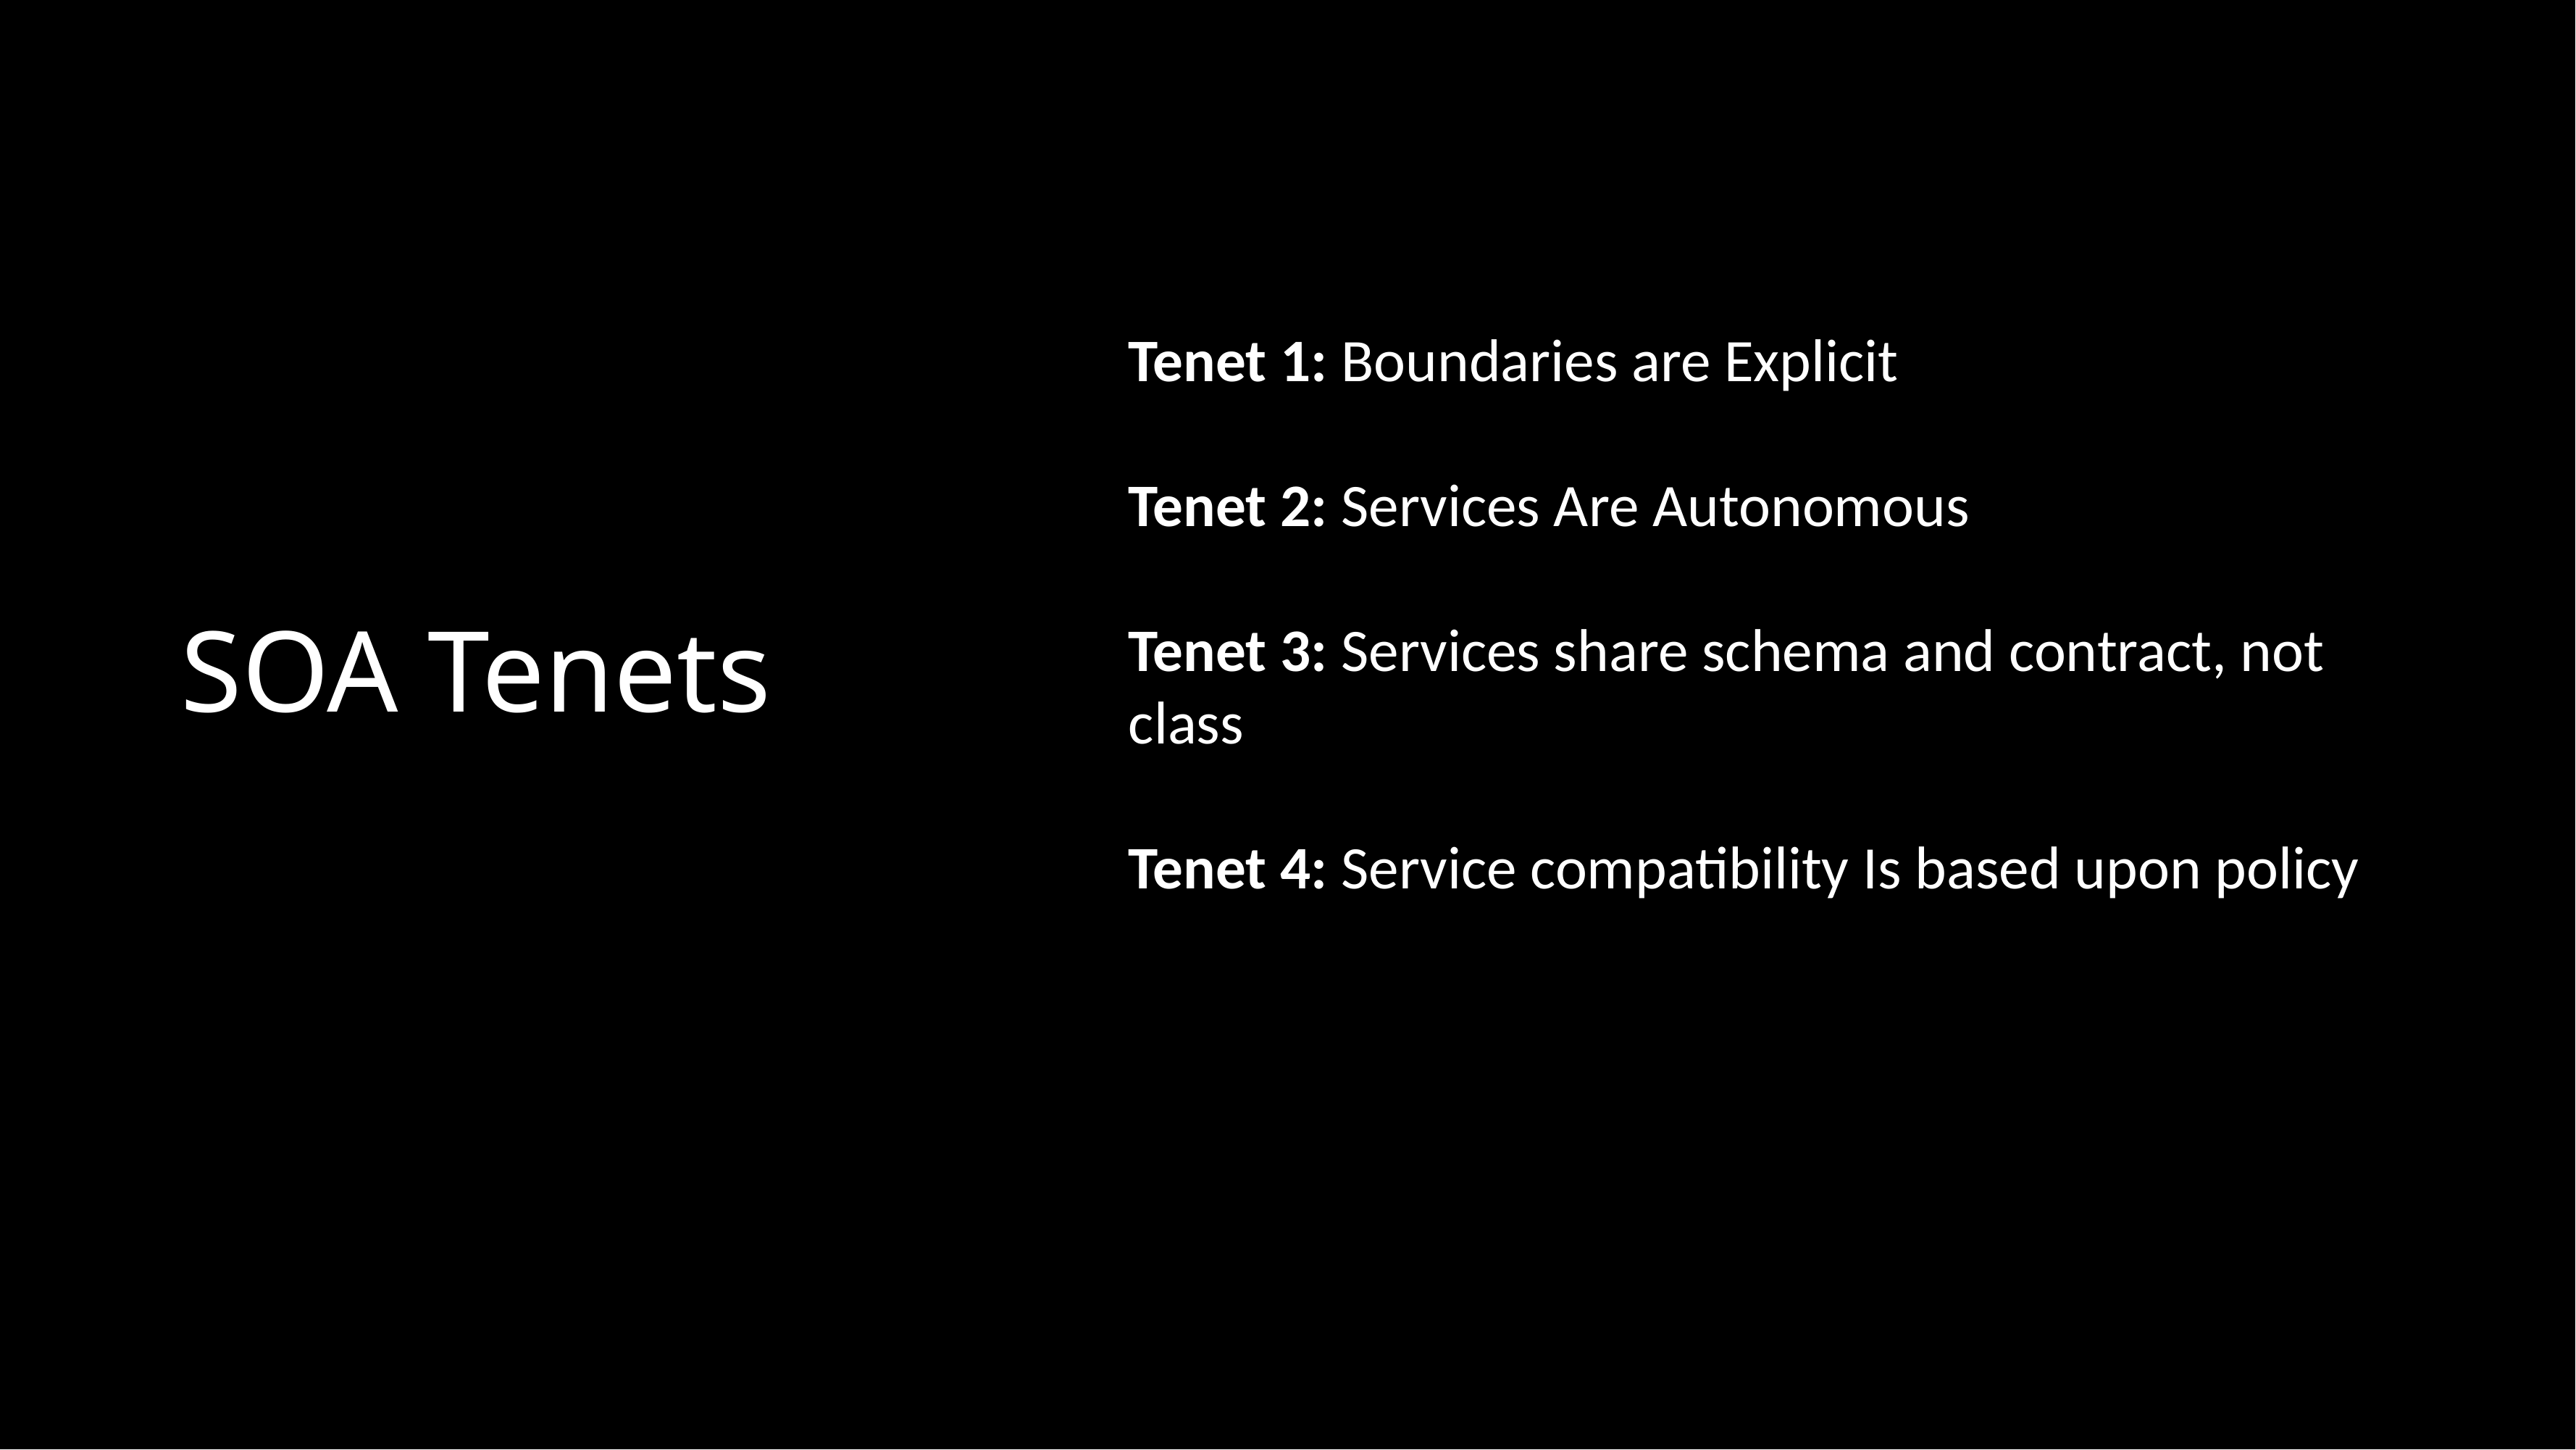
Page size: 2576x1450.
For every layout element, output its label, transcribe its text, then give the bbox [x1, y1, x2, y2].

text_box SOA Tenets [170, 237, 869, 742]
text_box Tenet 1: Boundaries are Explicit Tenet 2: Services Are Autonomous Tenet 3: Services share schema and contract, not class Tenet 4: Service compatibility Is based upon policy [1118, 316, 2406, 907]
